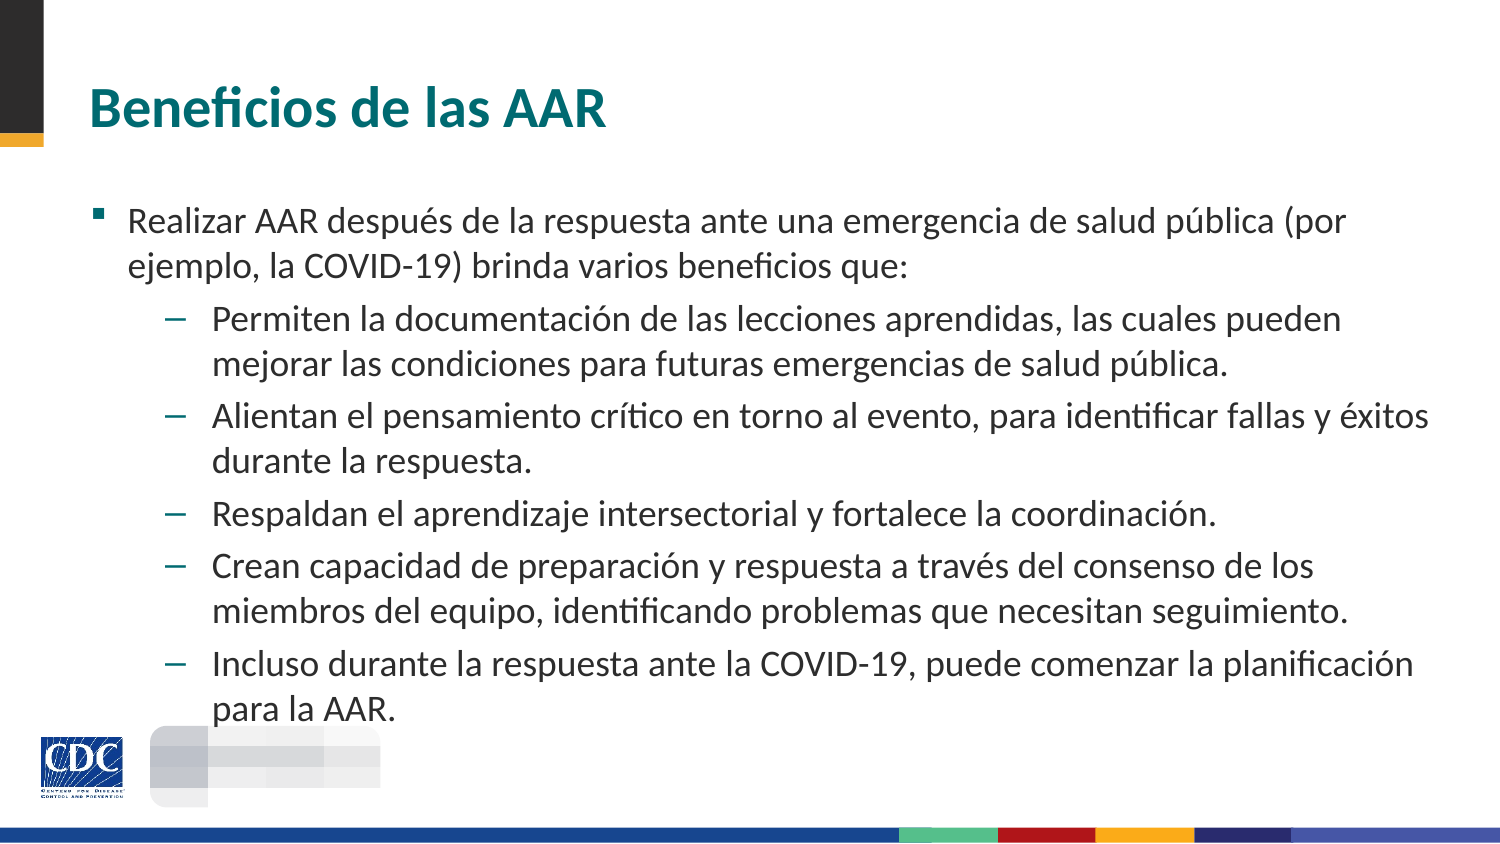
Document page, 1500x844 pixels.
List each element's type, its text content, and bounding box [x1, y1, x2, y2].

picture [41, 737, 125, 798]
title Beneficios de las AAR [75, 33, 1425, 147]
list Realizar AAR después de la respuesta ante una emergencia de salud pública (por ejemplo, la COVID-19) brinda varios beneficios que: Permiten la documentación de las lecciones aprendidas, las cuales pueden mejorar las condiciones para futuras emergencias de salud pública. Alientan el pensamiento crítico en torno al evento, para identificar fallas y éxitos durante la respuesta. Respaldan el aprendizaje intersectorial y fortalece la coordinación. Crean capacidad de preparación y respuesta a través del consenso de los miembros del equipo, identificando problemas que necesitan seguimiento. Incluso durante la respuesta ante la COVID-19, puede comenzar la planificación para la AAR. [75, 188, 1460, 738]
